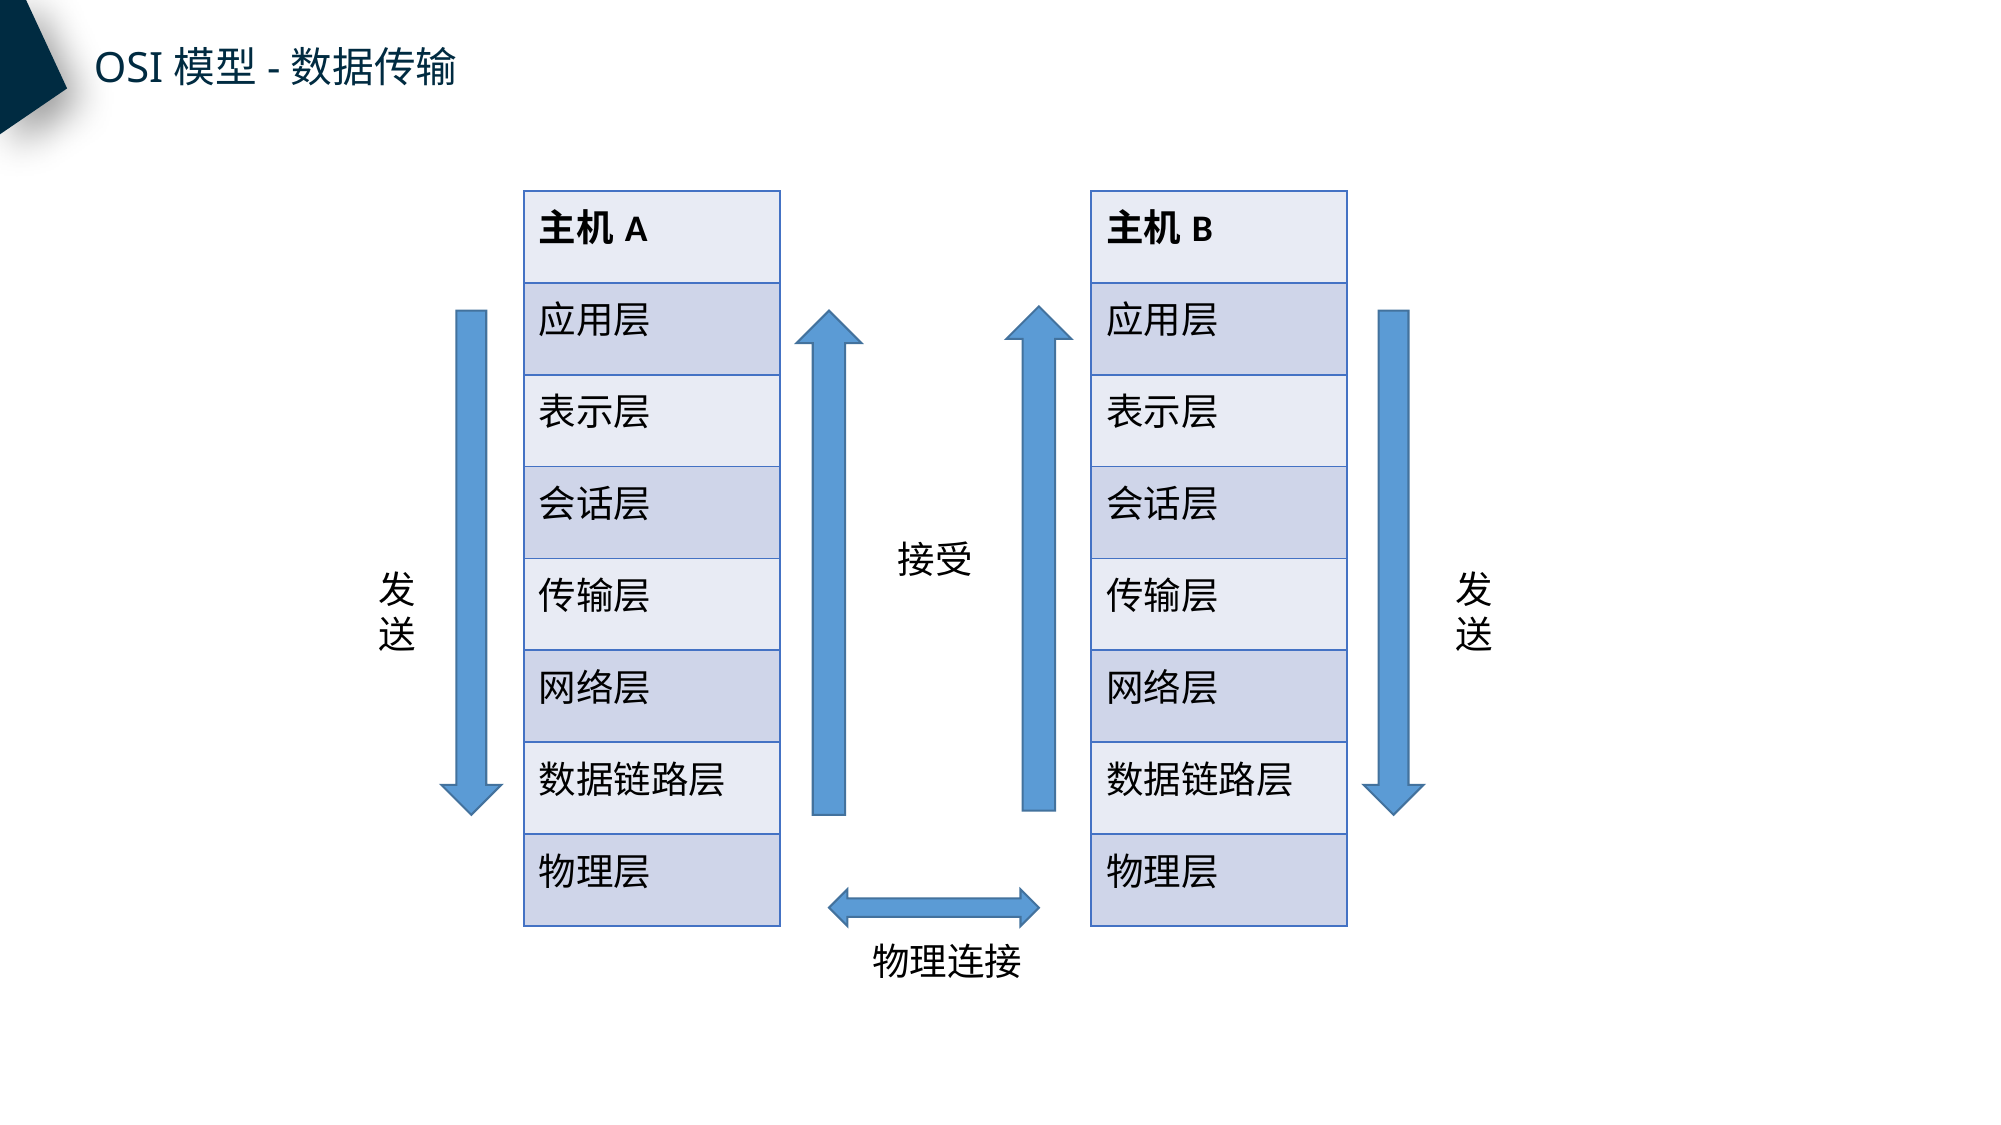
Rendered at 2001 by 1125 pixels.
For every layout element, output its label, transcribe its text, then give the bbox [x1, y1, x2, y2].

text_box 发送 [1440, 558, 1497, 664]
table_cell 会话层 [1092, 467, 1346, 558]
table_cell 网络层 [525, 651, 779, 741]
table_cell 传输层 [1092, 559, 1346, 649]
text_box [794, 309, 864, 816]
table_header 主机B [1092, 192, 1346, 282]
table_cell 传输层 [525, 559, 779, 649]
text_box [1361, 309, 1427, 817]
text_box [827, 886, 1041, 929]
table_cell 物理层 [525, 835, 779, 925]
text_box [438, 309, 504, 817]
table_cell 应用层 [525, 284, 779, 374]
table_cell 网络层 [1092, 651, 1346, 741]
table_cell 数据链路层 [525, 743, 779, 833]
text_box 物理连接 [857, 930, 1038, 991]
text_box [0, 0, 68, 135]
table_cell 会话层 [525, 467, 779, 558]
text_box [1003, 304, 1074, 812]
table_cell 应用层 [1092, 284, 1346, 374]
text_box OSI模型-数据传输 [79, 33, 473, 98]
text_box 发送 [364, 558, 421, 664]
table_header 主机A [525, 192, 779, 282]
table_cell 物理层 [1092, 835, 1346, 925]
table_cell 表示层 [1092, 376, 1346, 466]
text_box 接受 [883, 528, 988, 588]
table_cell 表示层 [525, 376, 779, 466]
table_cell 数据链路层 [1092, 743, 1346, 833]
